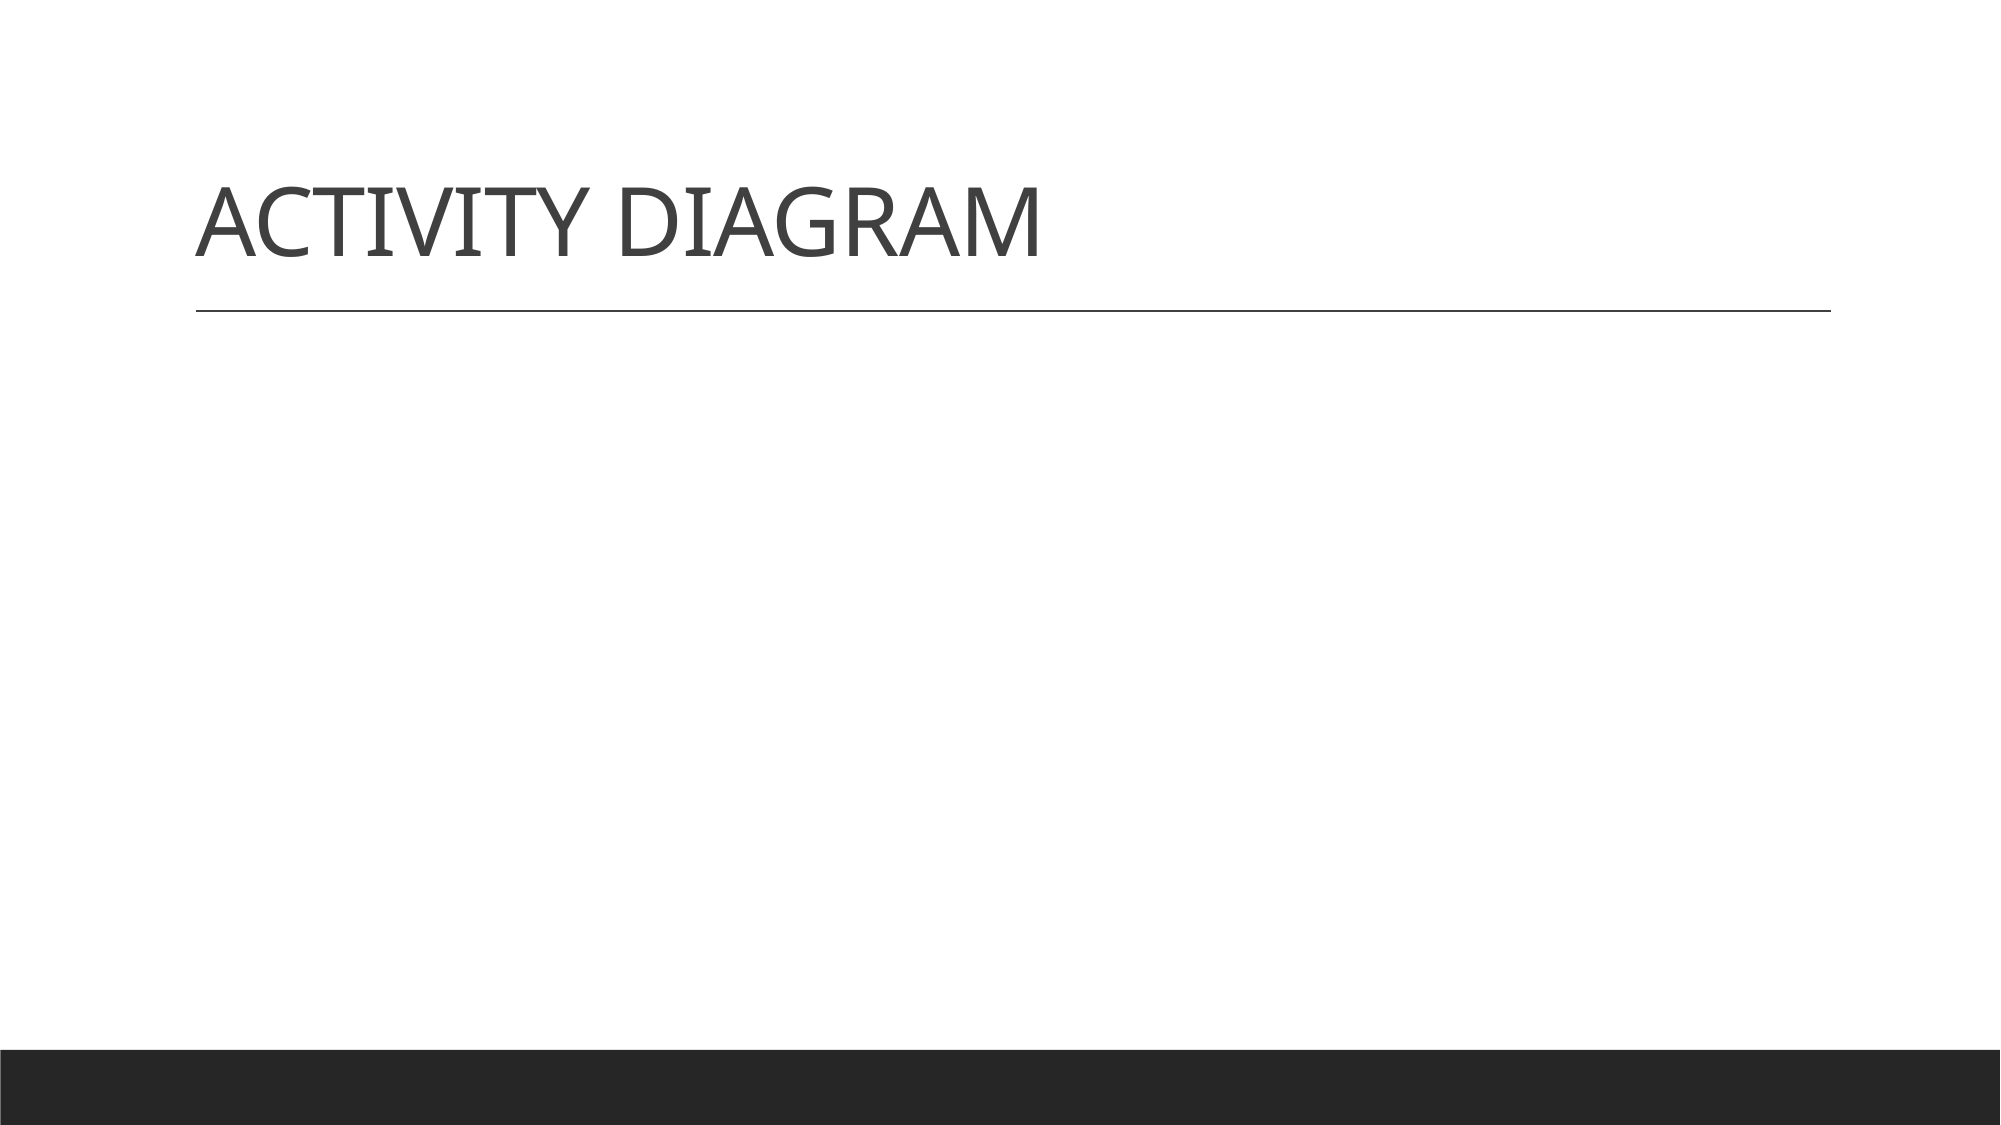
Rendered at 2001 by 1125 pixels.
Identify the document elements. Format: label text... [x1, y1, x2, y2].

title ACTIVITY DIAGRAM [180, 47, 1830, 285]
